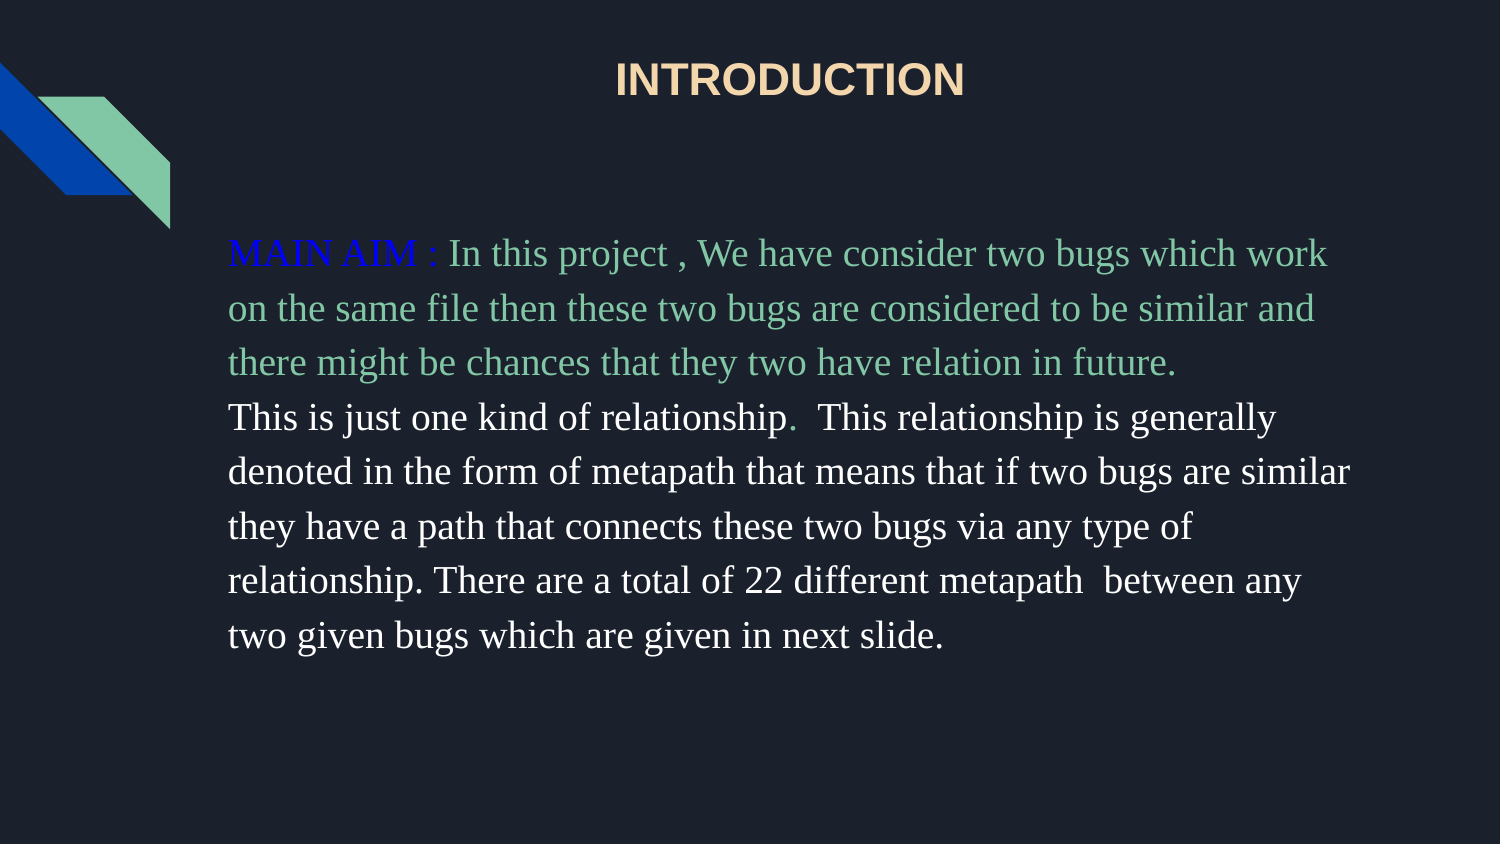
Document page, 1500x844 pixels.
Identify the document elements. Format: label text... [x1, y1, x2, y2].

list MAIN AIM : In this project , We have consider two bugs which work on the same file then these two bugs are considered to be similar and there might be chances that they two have relation in future. This is just one kind of relationship. This relationship is generally denoted in the form of metapath that means that if two bugs are similar they have a path that connects these two bugs via any type of relationship. There are a total of 22 different metapath between any two given bugs which are given in next slide. [212, 204, 1368, 735]
title INTRODUCTION [212, 26, 1368, 177]
